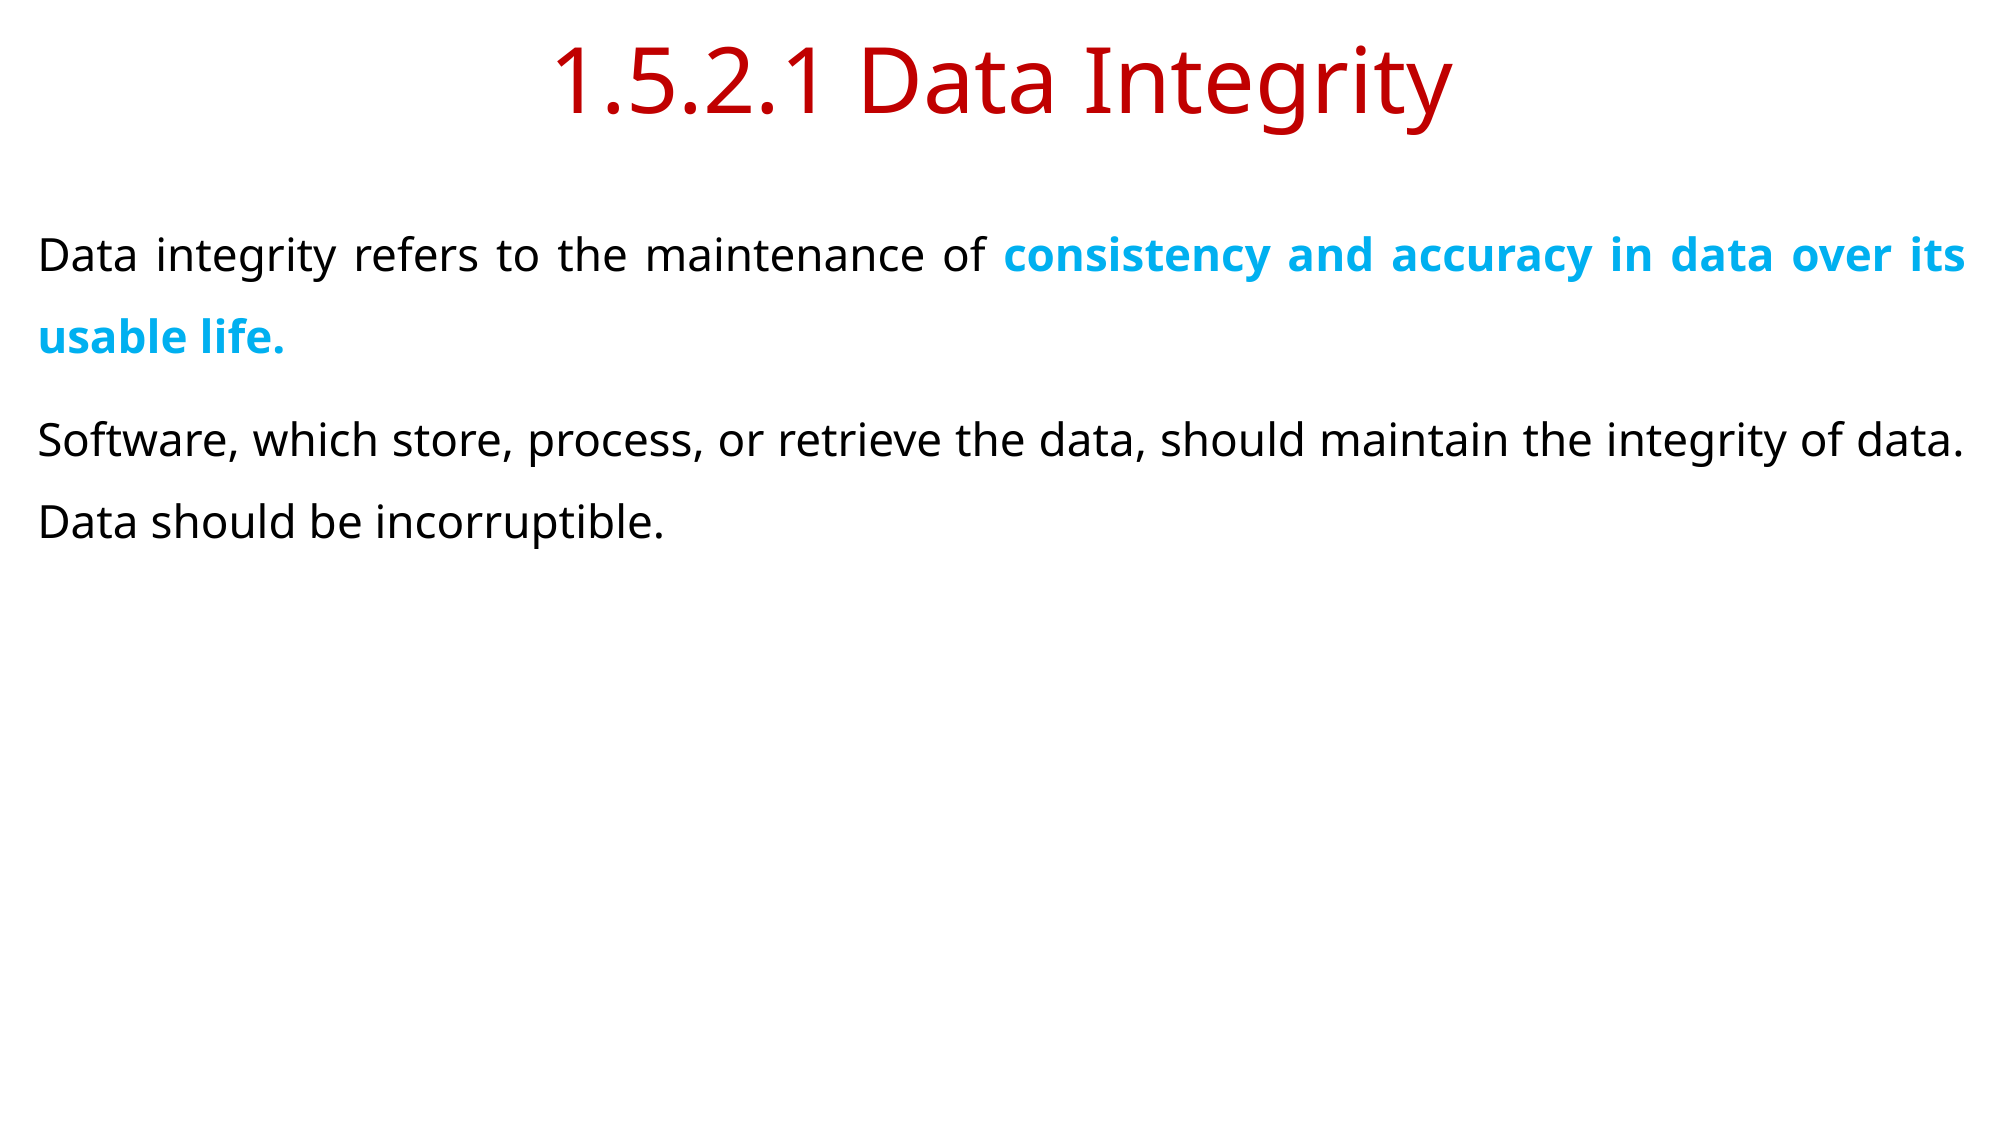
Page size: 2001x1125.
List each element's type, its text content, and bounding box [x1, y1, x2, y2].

list Data integrity refers to the maintenance of consistency and accuracy in data over its usable life. Software, which store, process, or retrieve the data, should maintain the integrity of data. Data should be incorruptible. [22, 190, 1982, 1043]
title 1.5.2.1 Data Integrity [22, 0, 1982, 168]
